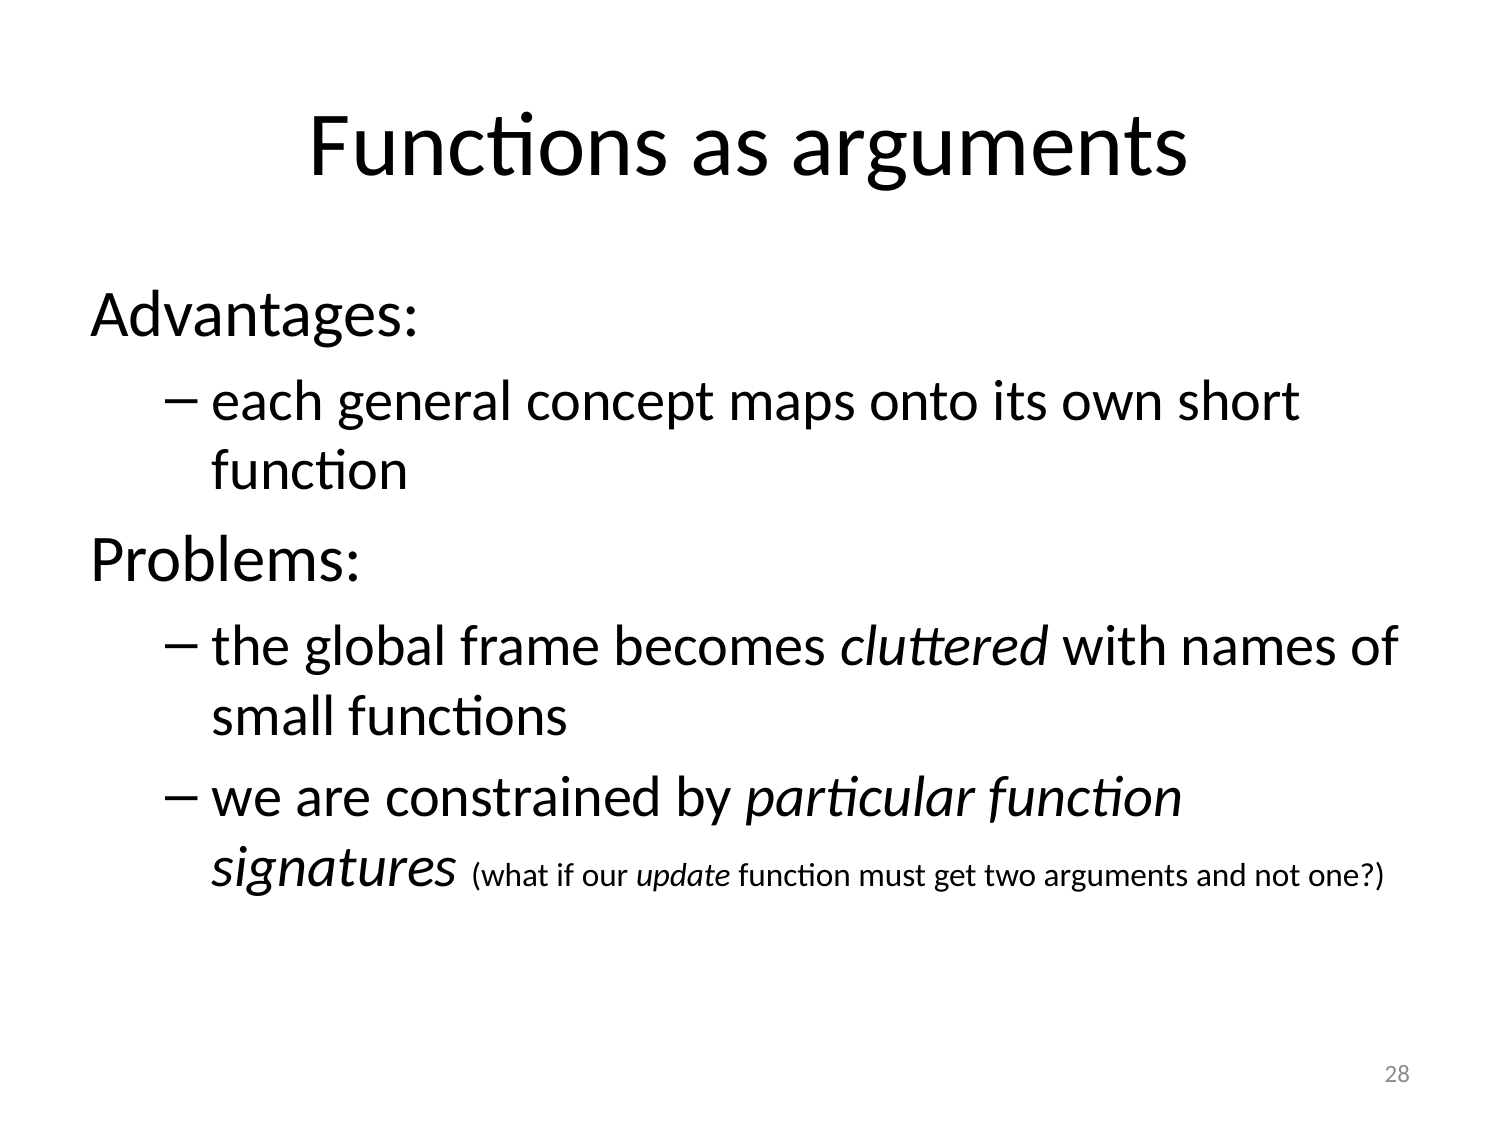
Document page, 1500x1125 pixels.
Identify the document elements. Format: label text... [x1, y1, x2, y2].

slide_number 28 [1074, 1042, 1425, 1103]
list Advantages: each general concept maps onto its own short function Problems: the global frame becomes cluttered with names of small functions we are constrained by particular function signatures (what if our update function must get two arguments and not one?) [75, 262, 1425, 1005]
title Functions as arguments [75, 45, 1425, 233]
